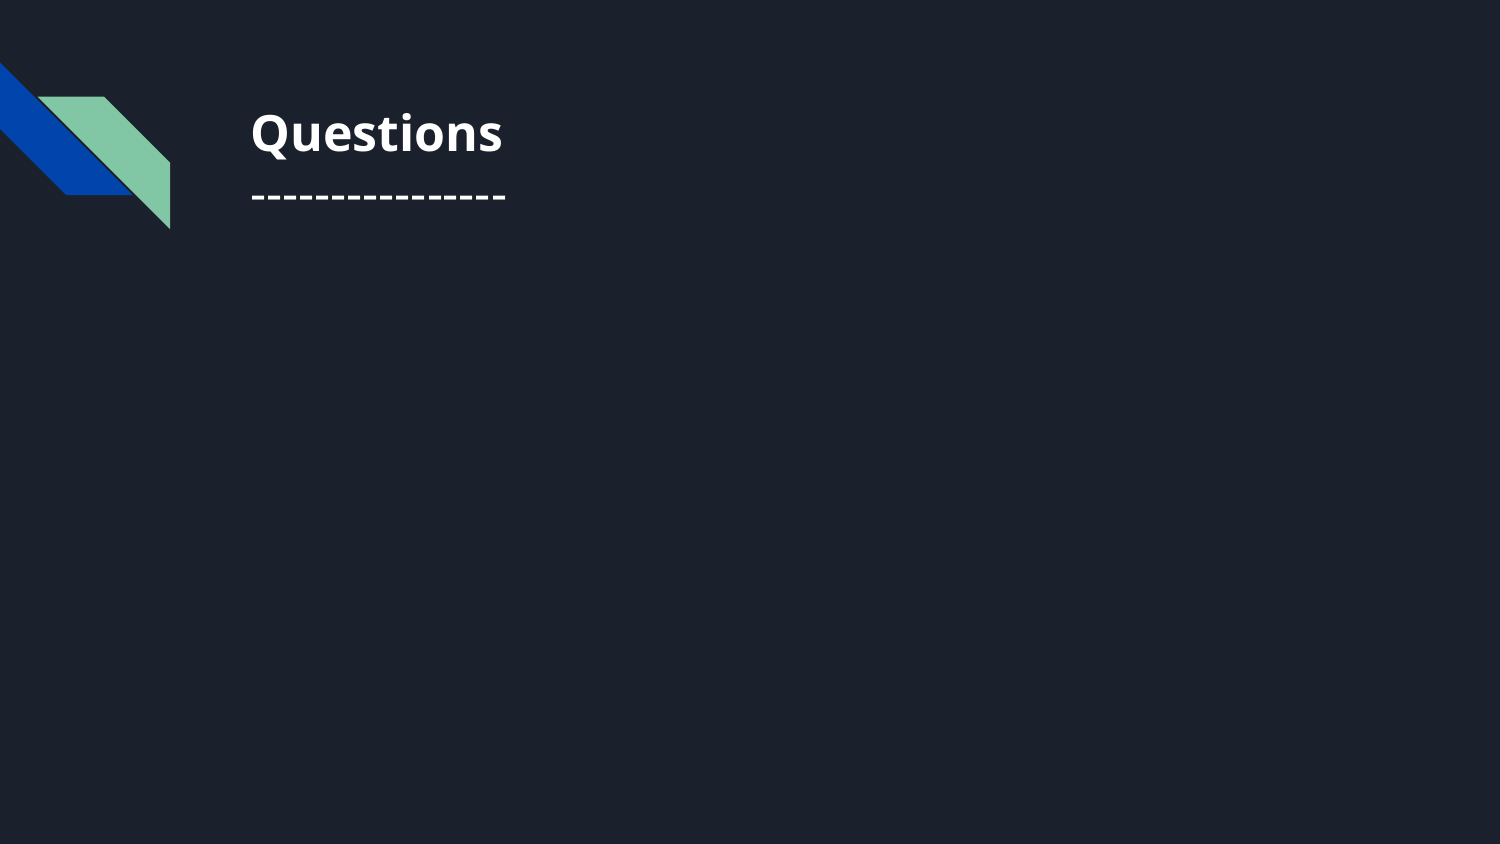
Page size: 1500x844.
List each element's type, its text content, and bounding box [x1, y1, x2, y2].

title Questions ---------------- [235, 26, 1391, 226]
